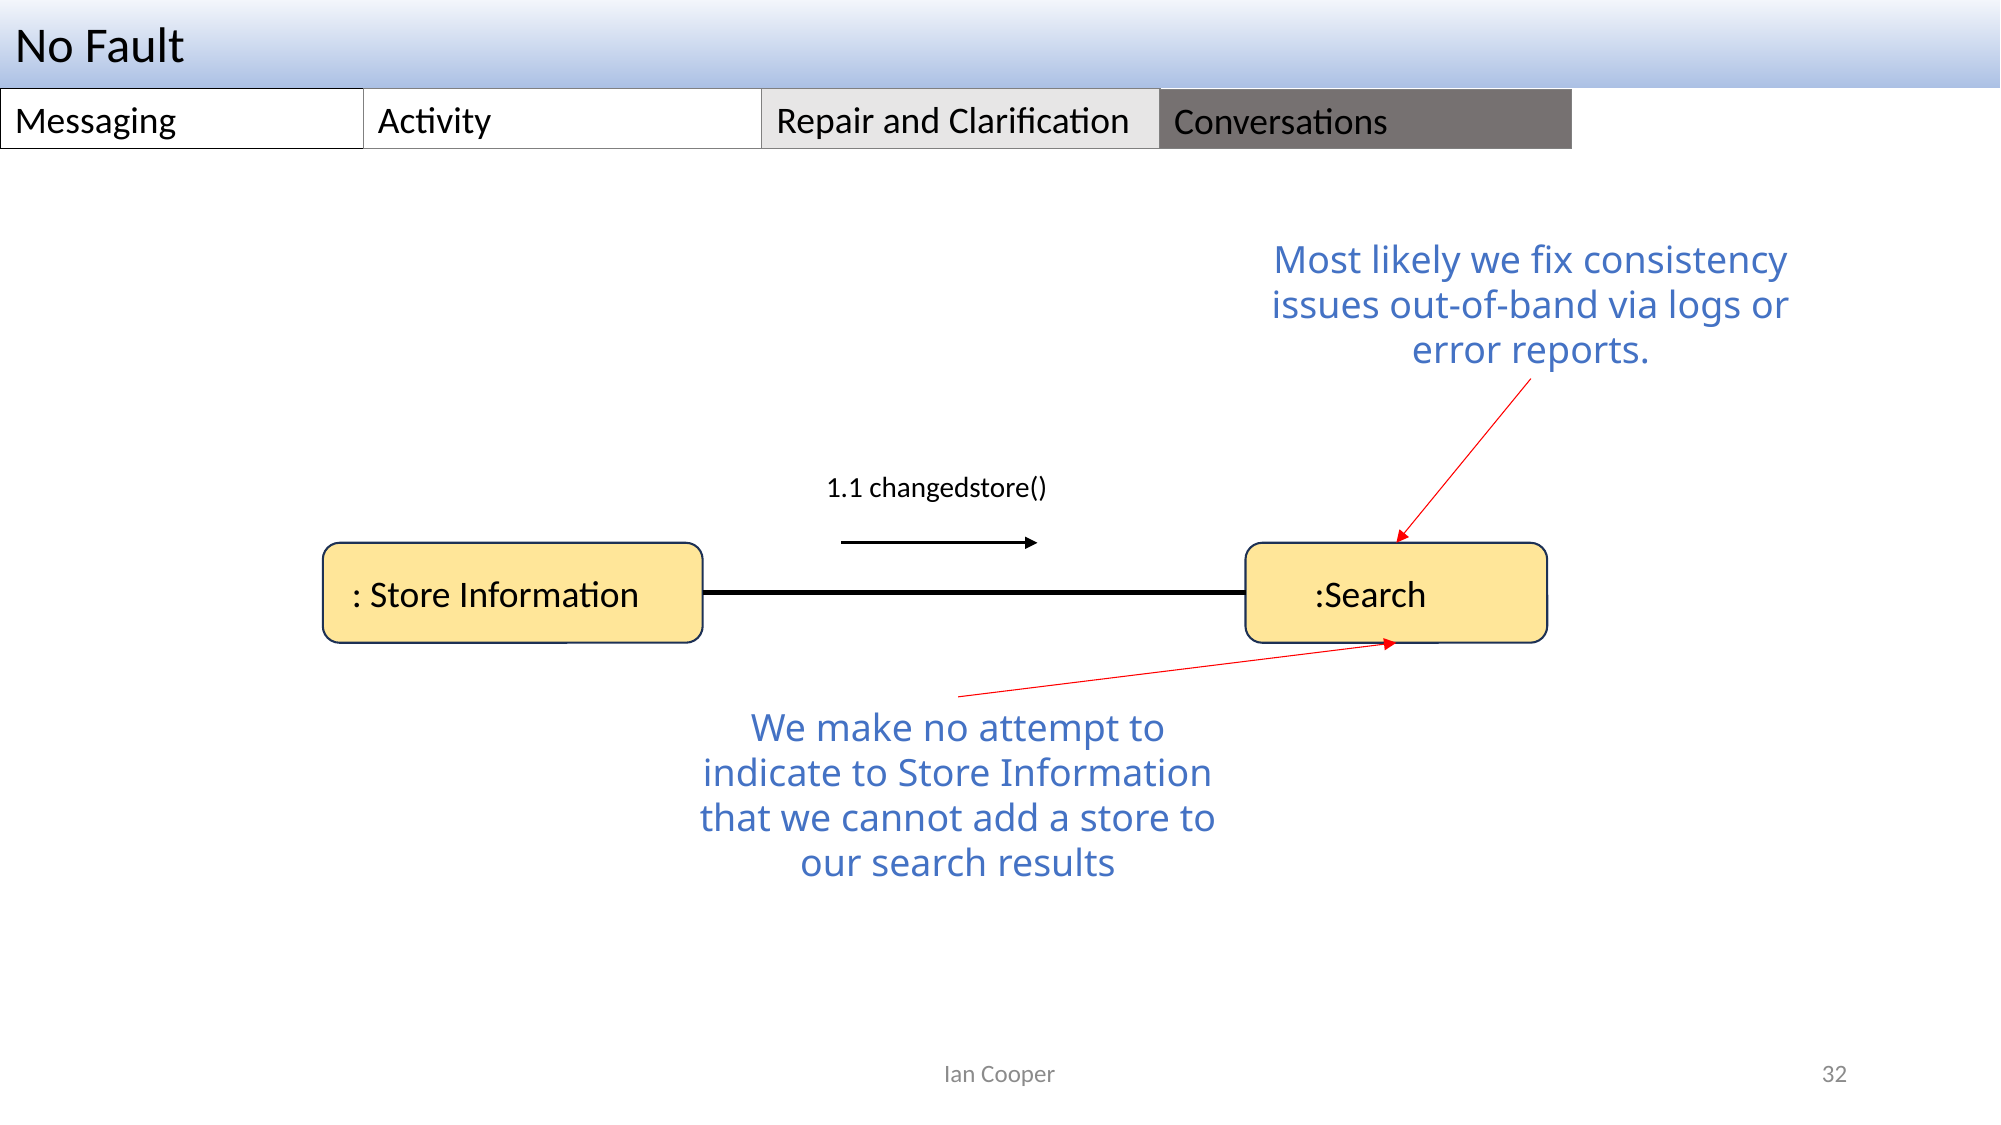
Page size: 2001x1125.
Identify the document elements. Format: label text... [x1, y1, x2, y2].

text_box Activity [363, 88, 762, 149]
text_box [958, 642, 1397, 697]
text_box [1396, 380, 1531, 543]
text_box :Search [1299, 562, 1493, 623]
text_box : Store Information [337, 562, 663, 623]
text_box Messaging [0, 88, 363, 149]
text_box No Fault [0, 0, 2000, 88]
text_box [321, 541, 704, 644]
footer Ian Cooper [662, 1042, 1338, 1103]
text_box Conversations [1159, 89, 1572, 149]
slide_number 32 [1412, 1042, 1863, 1103]
text_box Repair and Clarification [762, 88, 1161, 149]
text_box We make no attempt to indicate to Store Information that we cannot add a store to our search results [673, 696, 1243, 892]
text_box [1244, 541, 1549, 644]
text_box Most likely we fix consistency issues out-of-band via logs or error reports. [1246, 228, 1816, 379]
text_box 1.1 changedstore() [811, 460, 1068, 511]
